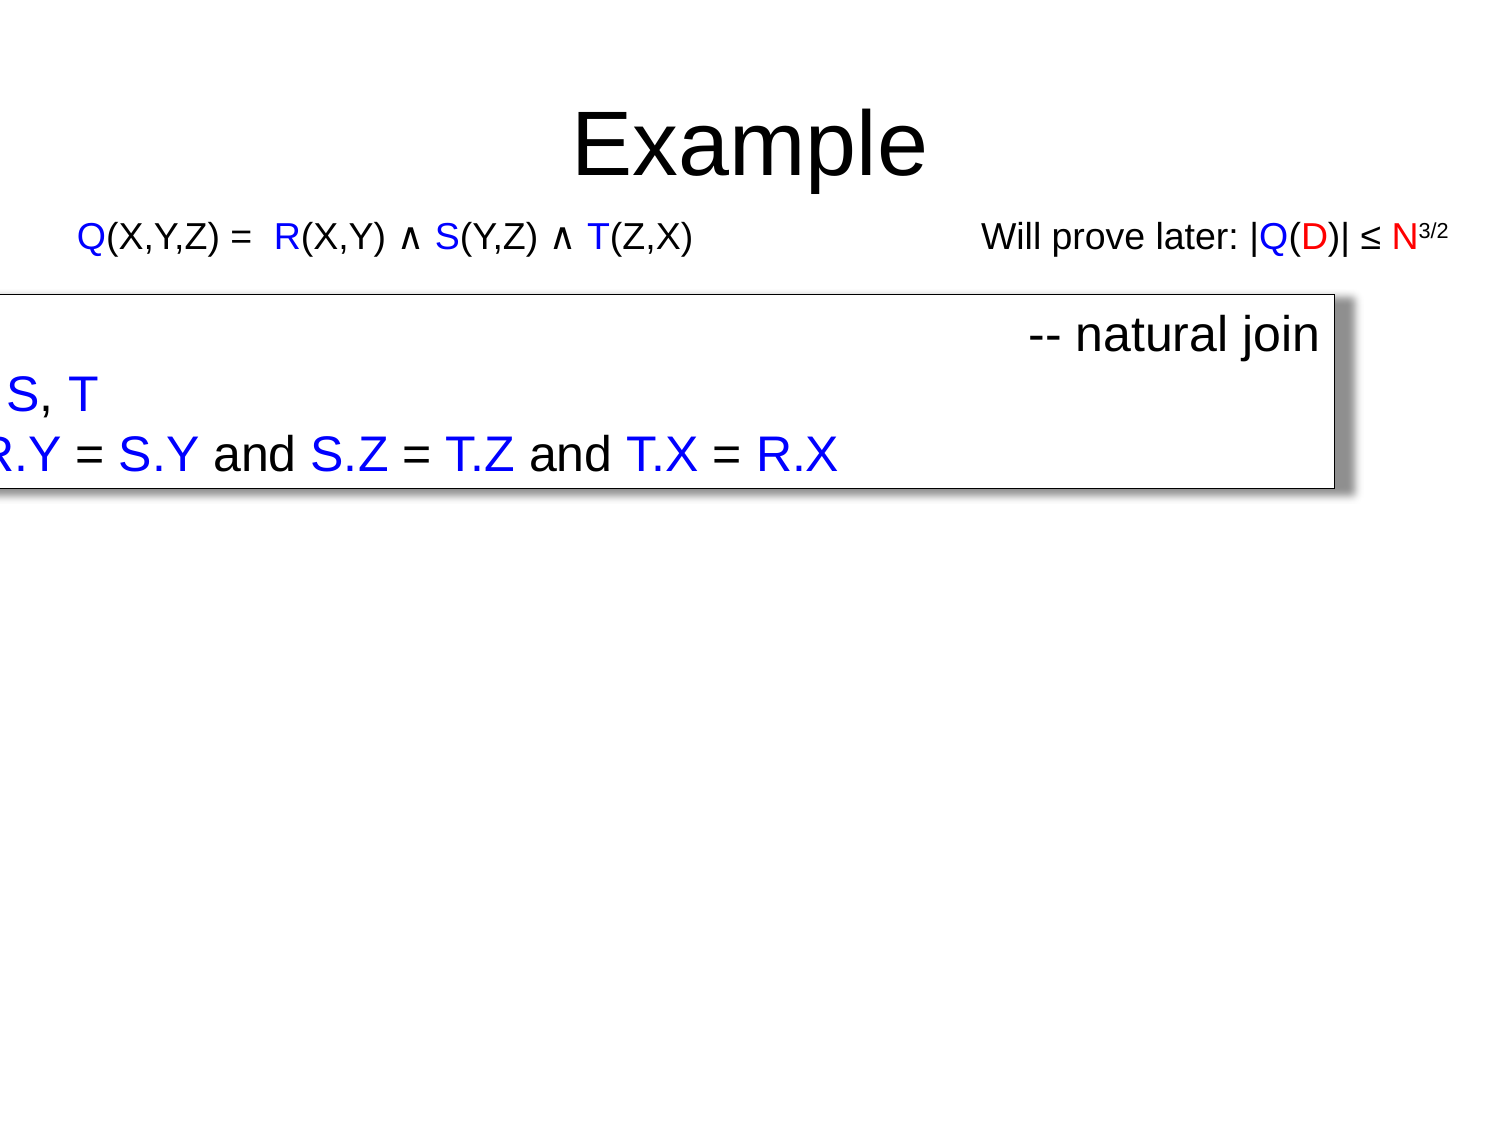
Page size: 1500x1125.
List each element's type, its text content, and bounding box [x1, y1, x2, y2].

text_box Will prove later: |Q(D)| ≤ N3/2 [966, 204, 1464, 265]
title Example [75, 45, 1425, 233]
text_box select * -- natural join from R, S, T where R.Y = S.Y and S.Z = T.Z and T.X = R.X [0, 294, 1335, 489]
text_box Q(X,Y,Z) = R(X,Y) ∧ S(Y,Z) ∧ T(Z,X) [62, 204, 709, 265]
